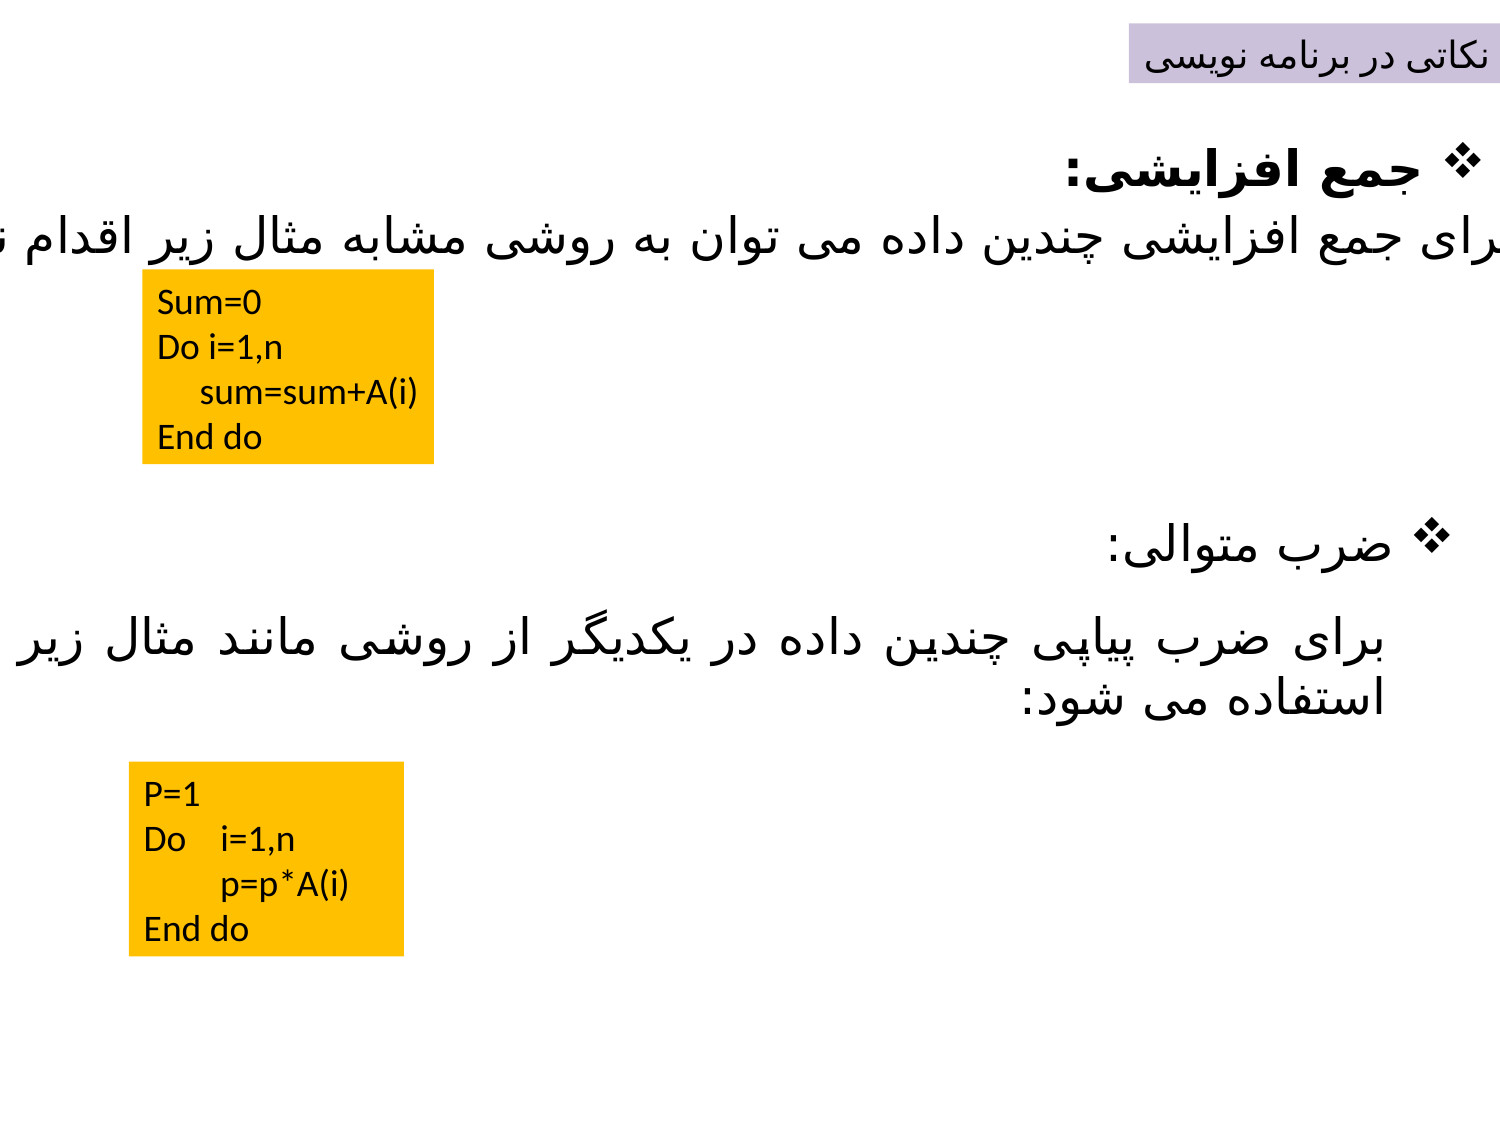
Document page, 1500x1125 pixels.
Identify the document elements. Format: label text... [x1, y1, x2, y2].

text_box برای جمع افزایشی چندین داده می توان به روشی مشابه مثال زیر اقدام نمود: [0, 196, 1500, 271]
text_box Sum=0 Do i=1,n sum=sum+A(i) End do [142, 269, 434, 465]
text_box P=1 Do i=1,n p=p*A(i) End do [128, 761, 404, 957]
text_box برای ضرب پیاپی چندین داده در یکدیگر از روشی مانند مثال زیر استفاده می شود: [0, 597, 1402, 733]
text_box جمع افزایشی: [1048, 128, 1500, 196]
text_box نکاتی در برنامه نویسی [1128, 23, 1500, 84]
text_box ضرب متوالی: [1090, 503, 1471, 579]
